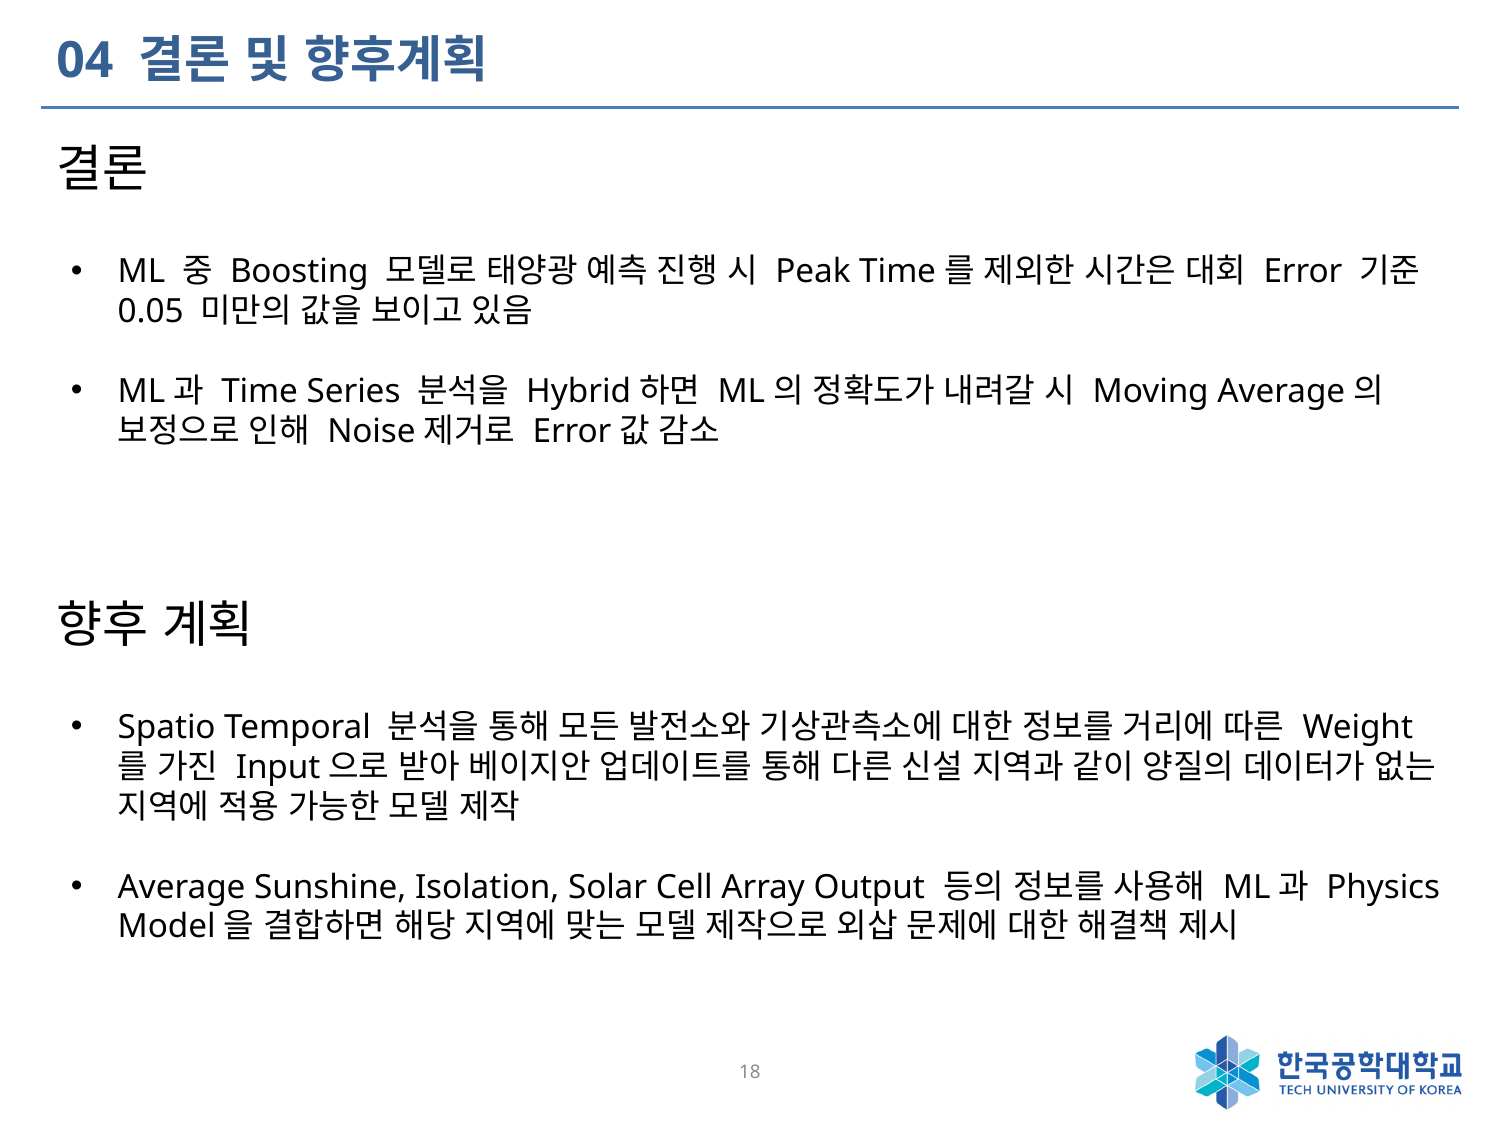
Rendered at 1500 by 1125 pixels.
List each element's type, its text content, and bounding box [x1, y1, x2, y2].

picture [1185, 1031, 1474, 1114]
text_box 결론 [41, 129, 1456, 204]
slide_number 18 [712, 1042, 788, 1103]
text_box Spatio Temporal 분석을 통해 모든 발전소와 기상관측소에 대한 정보를 거리에 따른 Weight를 가진 Input으로 받아 베이지안 업데이트를 통해 다른 신설 지역과 같이 양질의 데이터가 없는 지역에 적용 가능한 모델 제작 Average Sunshine, Isolation, Solar Cell Array Output 등의 정보를 사용해 ML과 Physics Model을 결합하면 해당 지역에 맞는 모델 제작으로 외삽 문제에 대한 해결책 제시 [56, 697, 1463, 952]
title 04 결론 및 향후계획 [41, 23, 1392, 93]
text_box 향후 계획 [41, 584, 1456, 660]
text_box ML 중 Boosting 모델로 태양광 예측 진행 시 Peak Time를 제외한 시간은 대회 Error 기준 0.05 미만의 값을 보이고 있음 ML과 Time Series 분석을 Hybrid하면 ML의 정확도가 내려갈 시 Moving Average의 보정으로 인해 Noise제거로 Error값 감소 [56, 242, 1463, 537]
